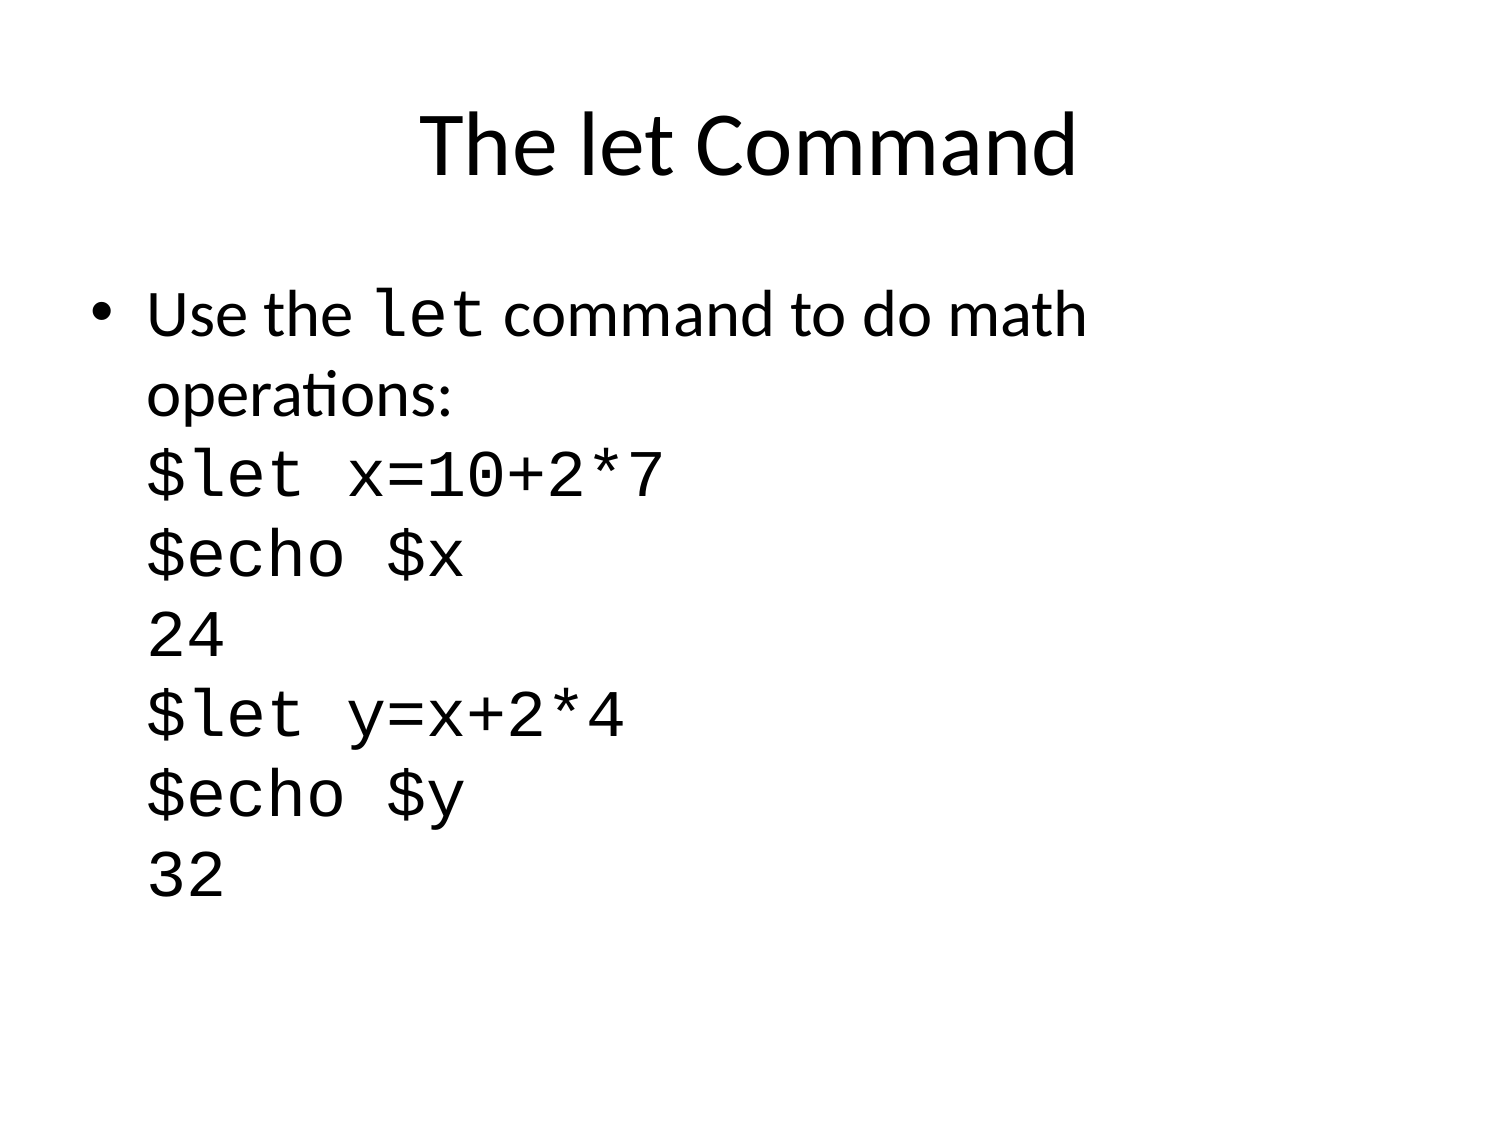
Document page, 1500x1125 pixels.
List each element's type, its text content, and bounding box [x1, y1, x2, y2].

title The let Command [75, 45, 1425, 233]
list Use the let command to do math operations: $let x=10+2*7 $echo $x 24 $let y=x+2*4 $echo $y 32 [75, 262, 1425, 1005]
